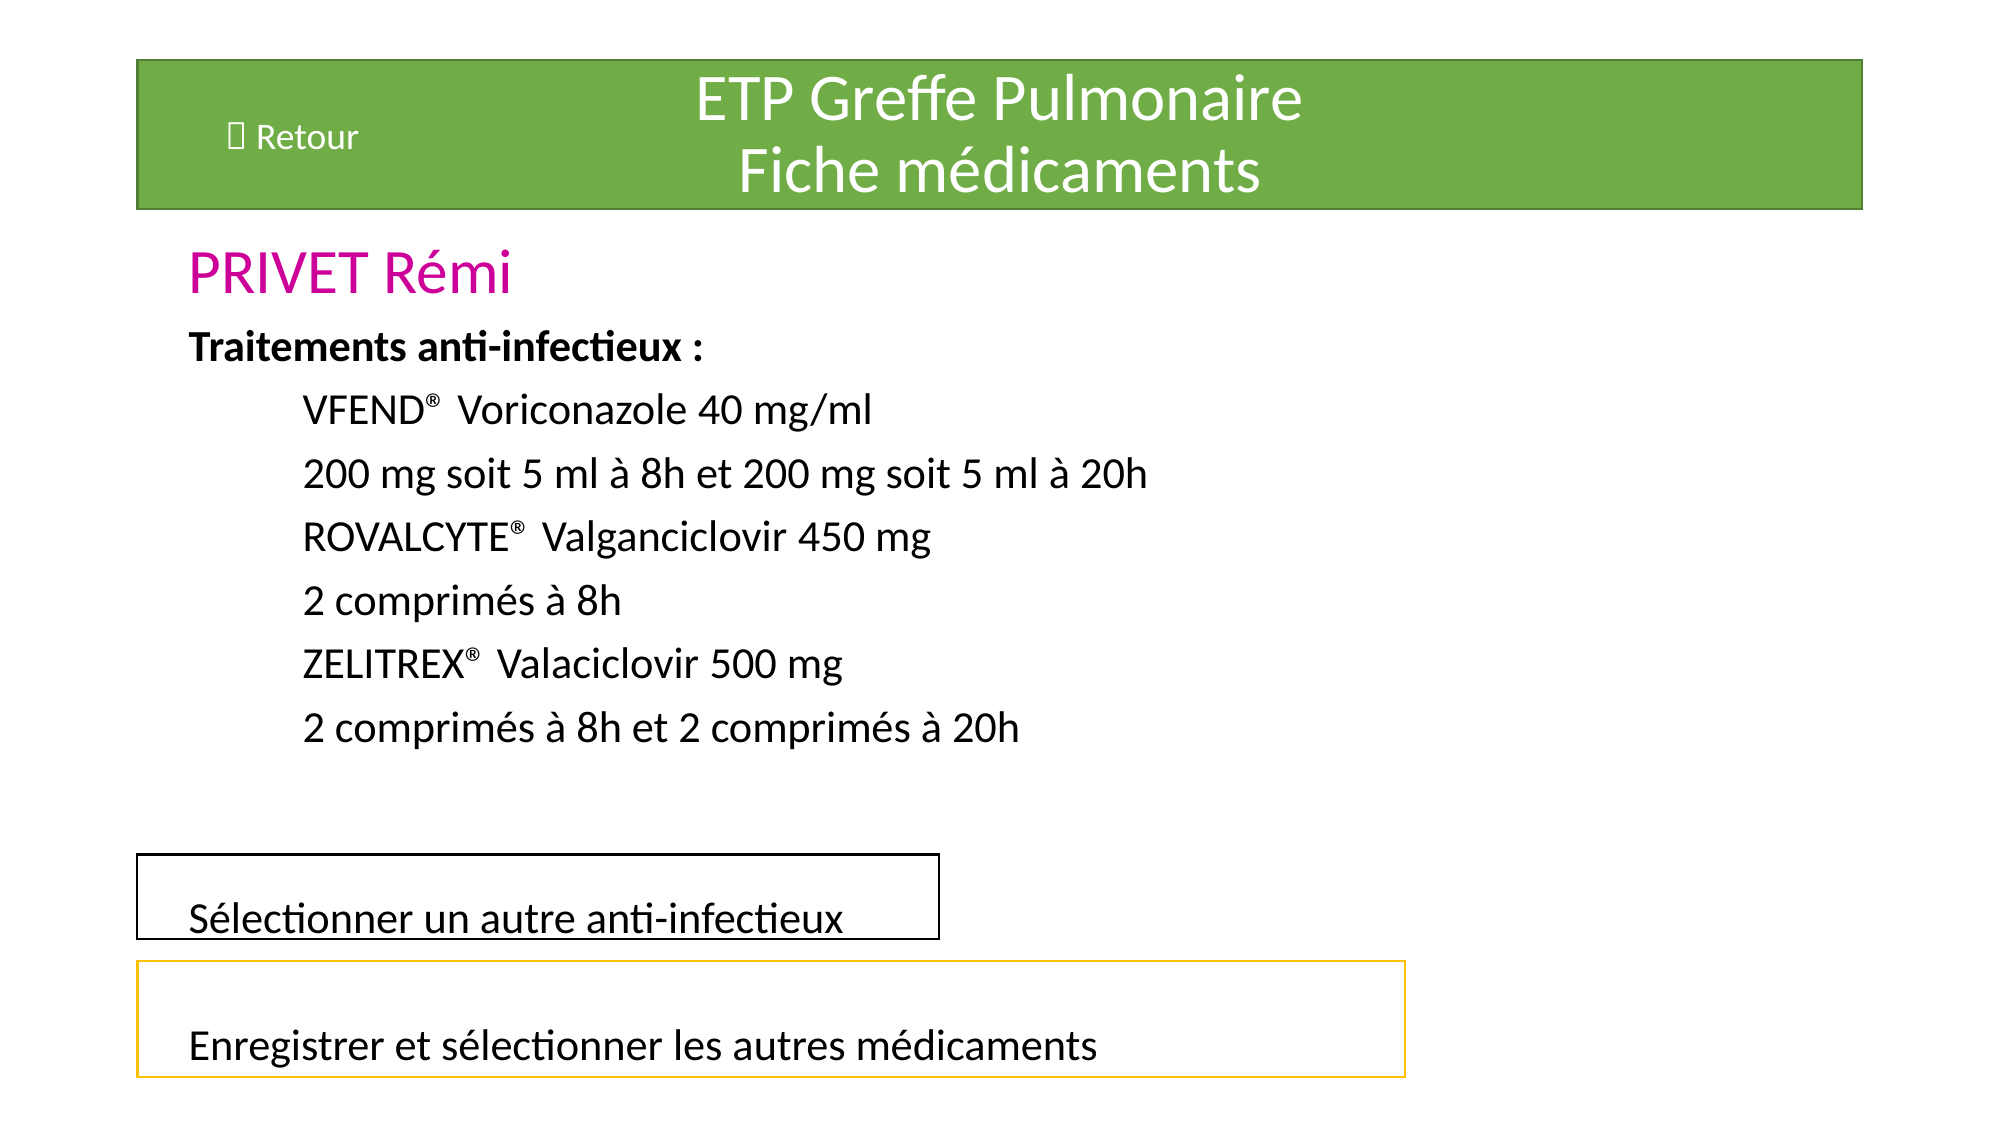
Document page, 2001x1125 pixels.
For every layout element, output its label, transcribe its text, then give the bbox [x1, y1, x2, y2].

text_box [136, 853, 173, 940]
list PRIVET Rémi Traitements anti-infectieux : VFEND® Voriconazole 40 mg/ml 200 mg soit 5 ml à 8h et 200 mg soit 5 ml à 20h ROVALCYTE® Valganciclovir 450 mg 2 comprimés à 8h ZELITREX® Valaciclovir 500 mg 2 comprimés à 8h et 2 comprimés à 20h Sélectionner un autre anti-infectieux Enregistrer et sélectionner les autres médicaments [173, 231, 1863, 1087]
text_box [136, 960, 173, 1078]
title ETP Greffe Pulmonaire Fiche médicaments [136, 59, 1863, 210]
text_box  Retour [210, 105, 603, 165]
